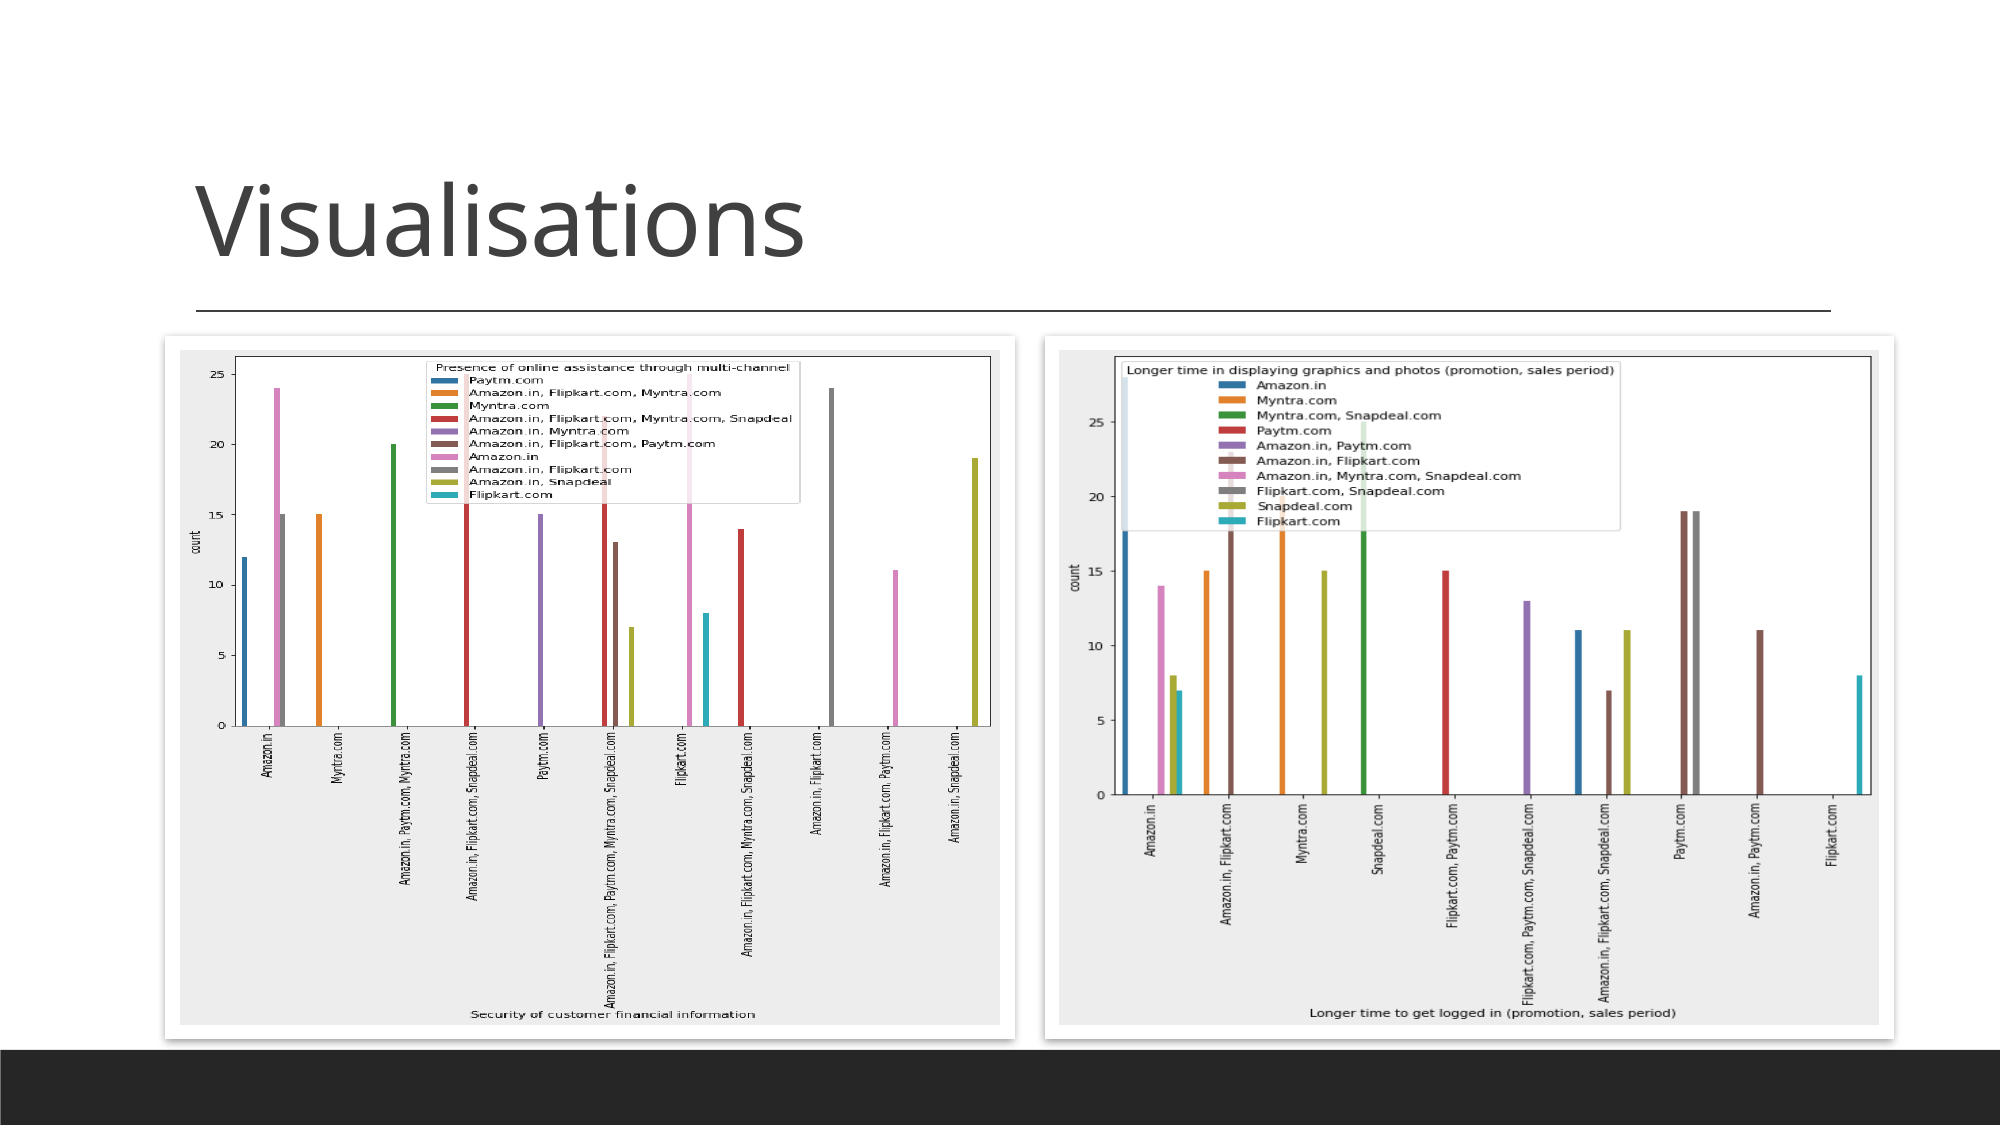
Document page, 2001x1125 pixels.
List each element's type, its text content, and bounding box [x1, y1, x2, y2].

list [179, 349, 1001, 1026]
title Visualisations [180, 47, 1830, 285]
picture [1058, 349, 1880, 1026]
